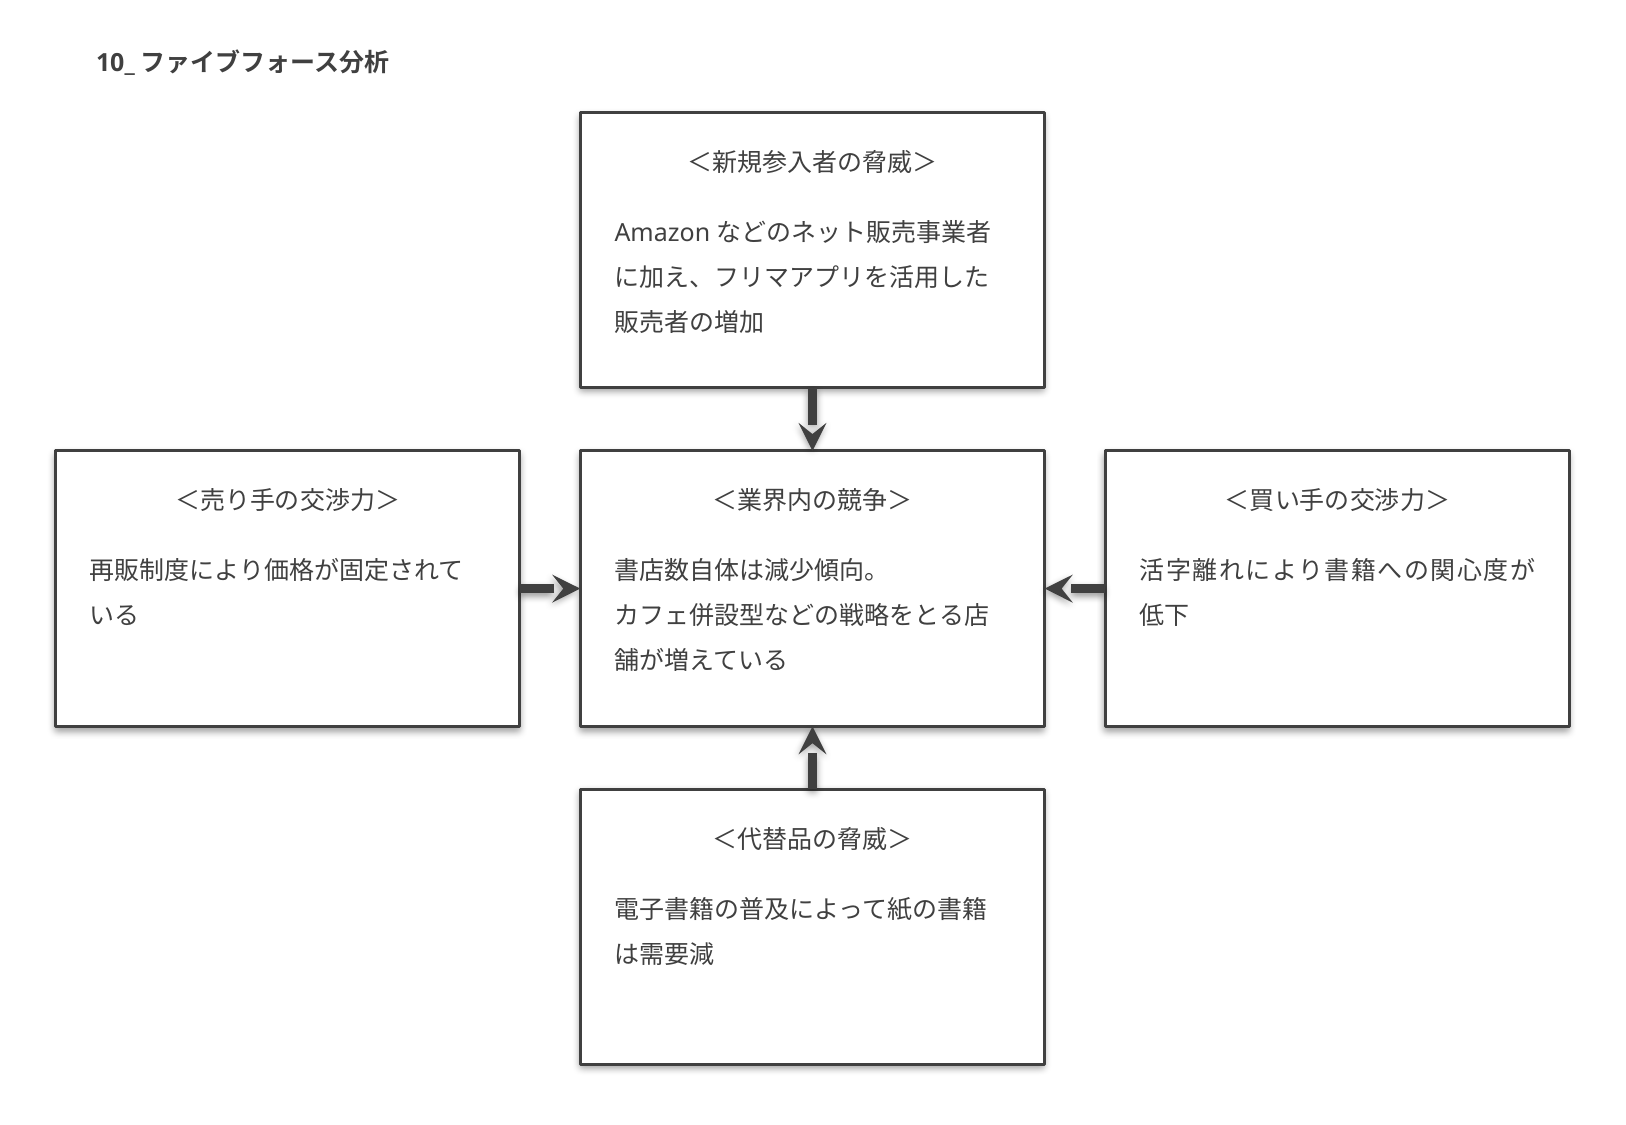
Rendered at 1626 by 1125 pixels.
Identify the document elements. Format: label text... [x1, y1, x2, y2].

text_box [579, 112, 1046, 389]
text_box [579, 450, 1046, 727]
text_box ＜売り手の交渉力＞ [55, 477, 520, 522]
text_box [579, 788, 1046, 1065]
text_box ＜代替品の脅威＞ [580, 815, 1045, 861]
text_box 再販制度により価格が固定されている [75, 532, 501, 638]
text_box Amazonなどのネット販売事業者に加え、フリマアプリを活用した販売者の増加 [599, 194, 1025, 344]
text_box [55, 450, 521, 727]
text_box 書店数自体は減少傾向。 カフェ併設型などの戦略をとる店舗が増えている [599, 532, 1025, 683]
text_box ＜新規参入者の脅威＞ [580, 139, 1045, 184]
text_box 10_ファイブフォース分析 [81, 39, 405, 84]
text_box 活字離れにより書籍への関心度が低下 [1124, 532, 1550, 638]
text_box ＜買い手の交渉力＞ [1105, 477, 1570, 522]
text_box ＜業界内の競争＞ [580, 477, 1045, 522]
text_box [1104, 450, 1570, 727]
text_box 電子書籍の普及によって紙の書籍は需要減 [599, 871, 1025, 976]
